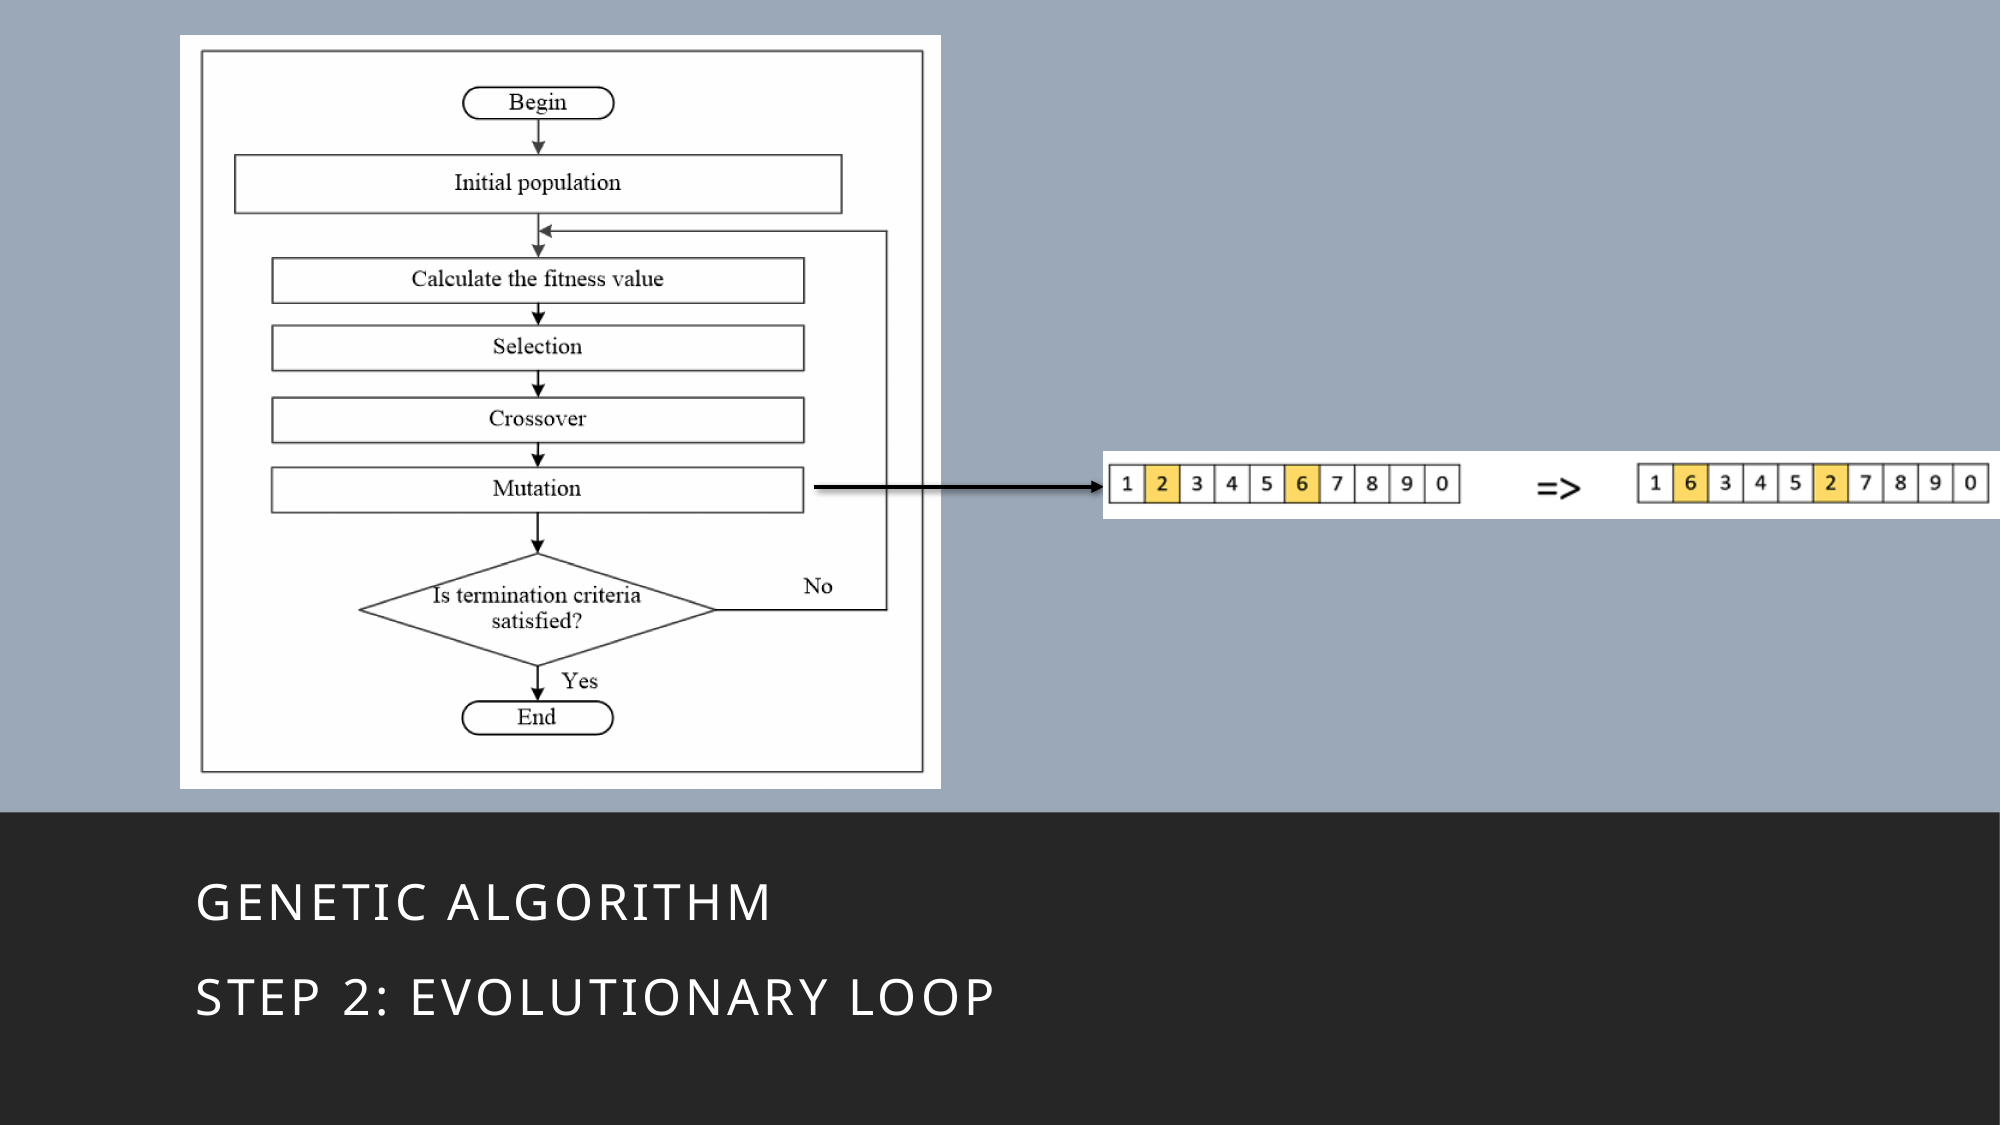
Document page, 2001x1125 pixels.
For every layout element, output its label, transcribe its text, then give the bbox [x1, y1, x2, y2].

picture [1103, 451, 2000, 520]
picture [179, 35, 941, 790]
subtitle Genetic algorithm Step 2: evolutionary loop [180, 857, 1831, 1045]
text_box [0, 811, 2000, 1125]
text_box [0, 0, 2000, 811]
